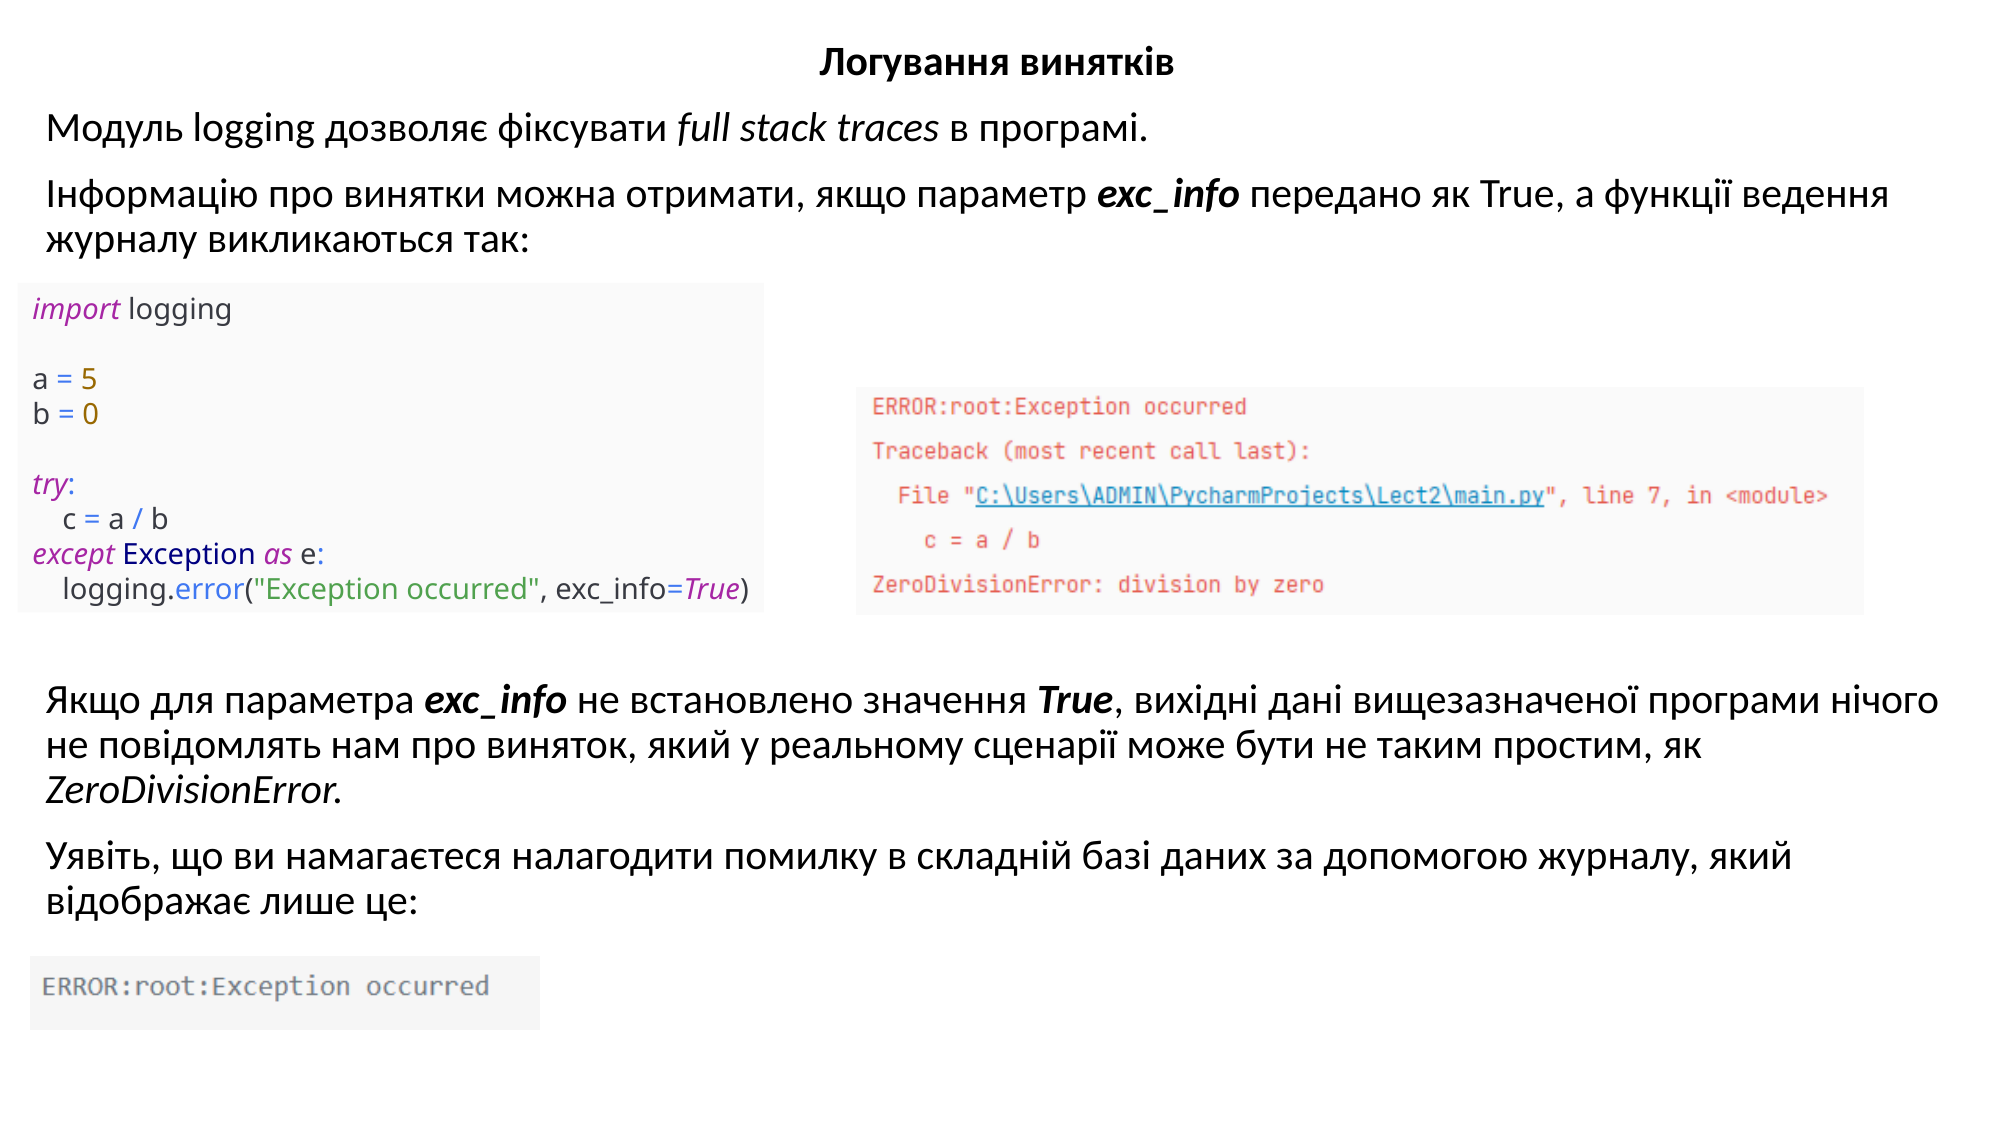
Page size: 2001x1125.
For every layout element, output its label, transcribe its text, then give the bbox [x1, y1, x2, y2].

list Логування винятків Модуль logging дозволяє фіксувати full stack traces в програмі. Інформацію про винятки можна отримати, якщо параметр exc_info передано як True, а функції ведення журналу викликаються так: Якщо для параметра exc_info не встановлено значення True, вихідні дані вищезазначеної програми нічого не повідомлять нам про виняток, який у реальному сценарії може бути не таким простим, як ZeroDivisionError. Уявіть, що ви намагаєтеся налагодити помилку в складній базі даних за допомогою журналу, який відображає лише це: [30, 31, 1964, 1087]
picture [856, 387, 1864, 615]
picture [30, 956, 540, 1030]
text_box import logging a = 5 b = 0 try: c = a / b except Exception as e: logging.error("Exception occurred", exc_info=True) [17, 282, 764, 613]
